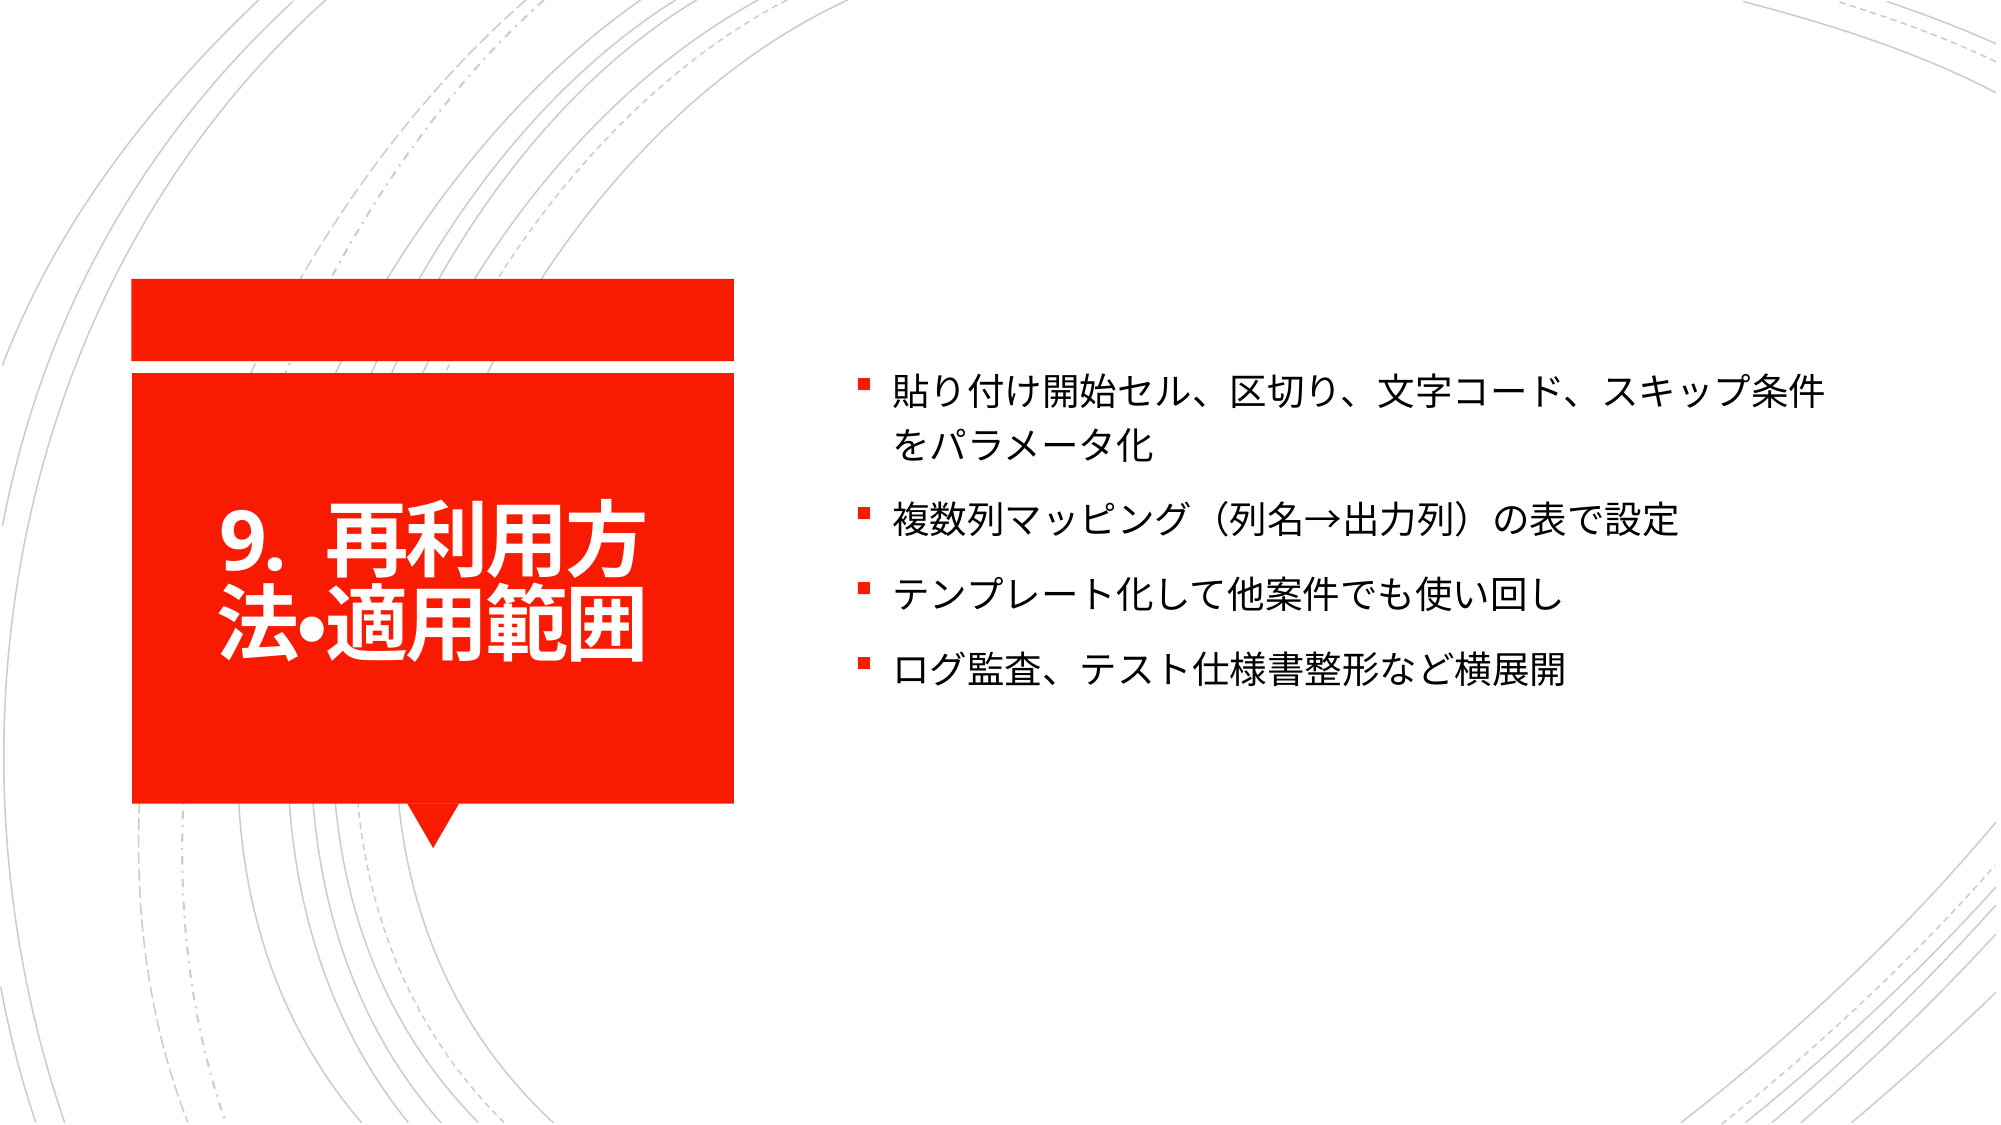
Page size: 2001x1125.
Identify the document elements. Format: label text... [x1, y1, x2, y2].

title 9. 再利用方法・適用範囲 [145, 385, 720, 789]
list 貼り付け開始セル、区切り、文字コード、スキップ条件をパラメータ化 複数列マッピング（列名→出力列）の表で設定 テンプレート化して他案件でも使い回し ログ監査、テスト仕様書整形など横展開 [839, 131, 1871, 993]
